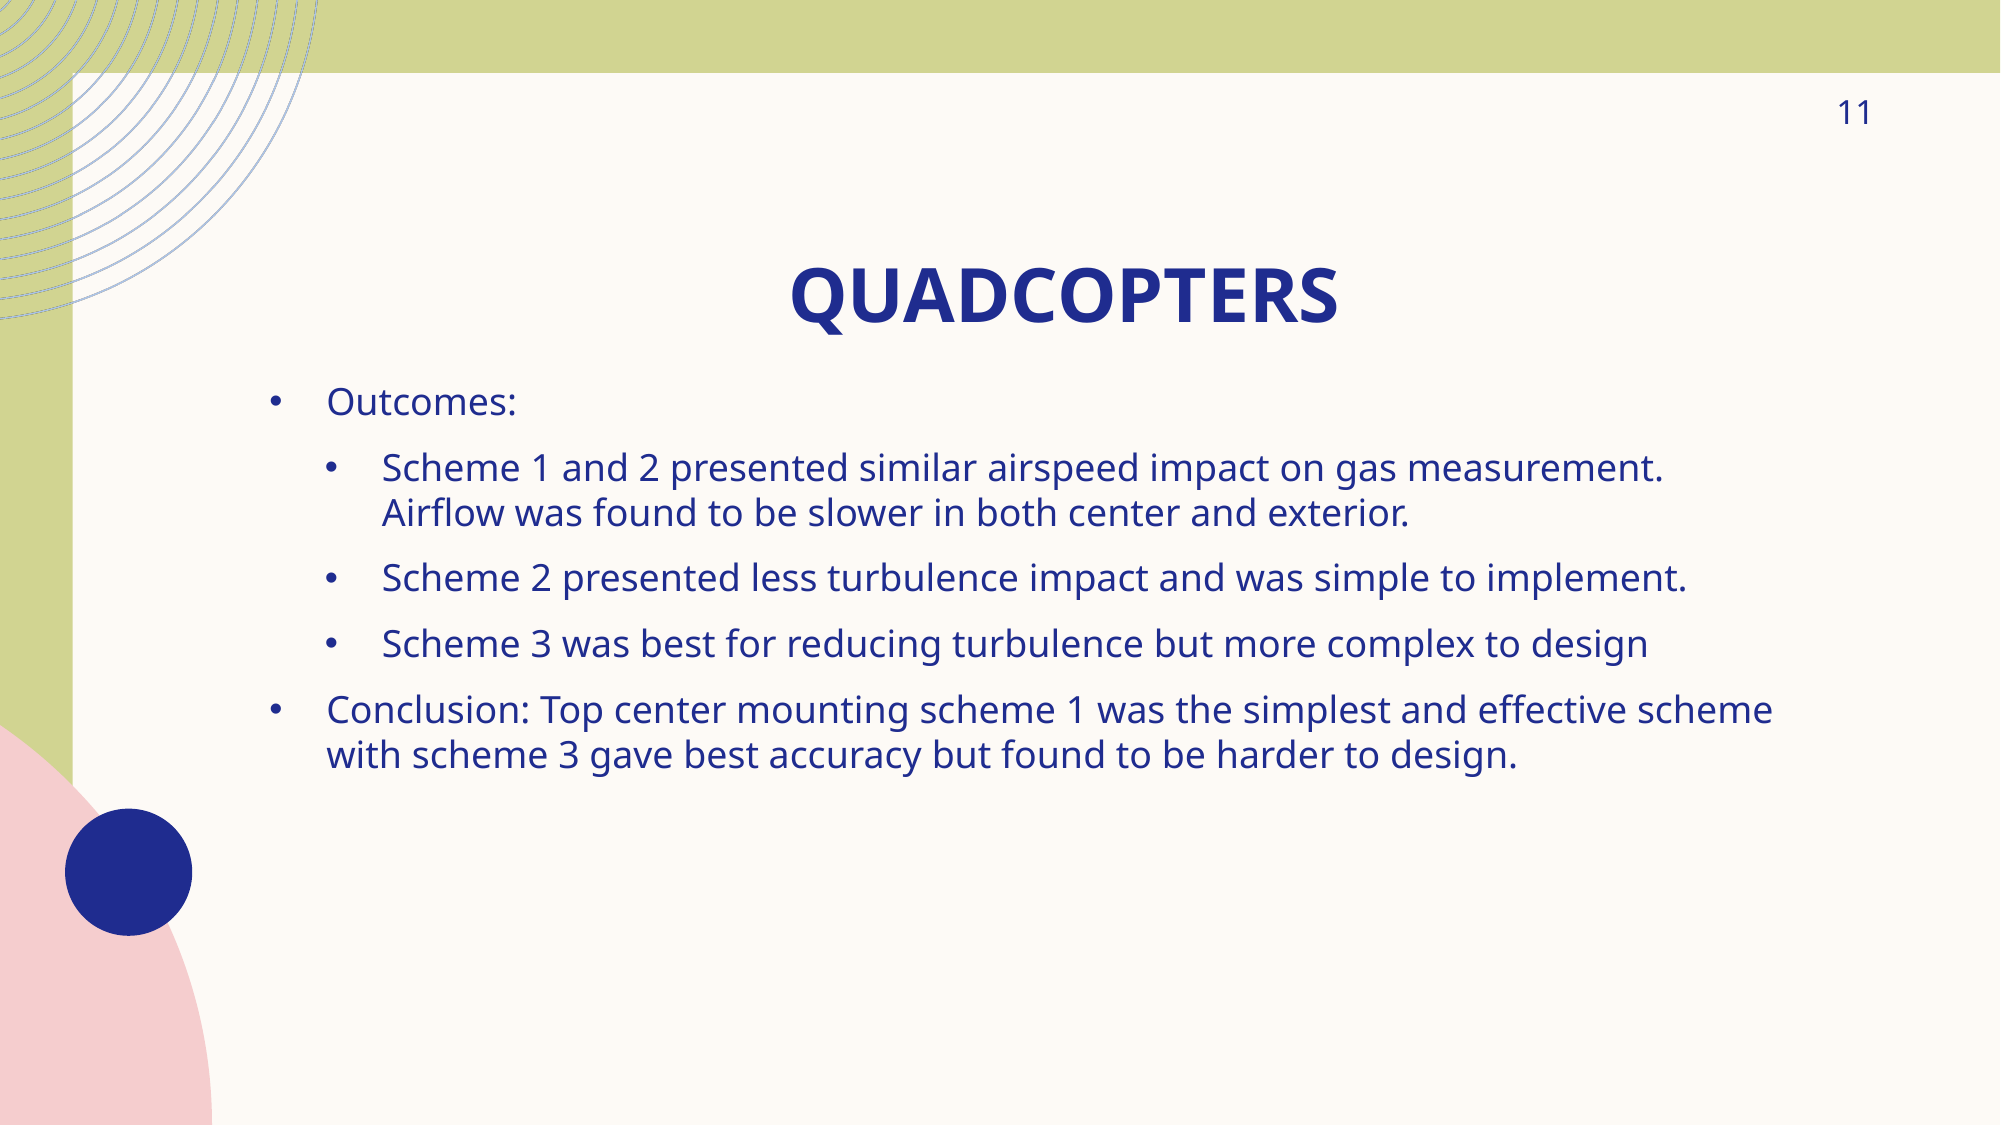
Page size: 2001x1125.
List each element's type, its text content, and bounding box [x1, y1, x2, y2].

picture [0, 0, 2001, 785]
list Outcomes: Scheme 1 and 2 presented similar airspeed impact on gas measurement. Airflow was found to be slower in both center and exterior. Scheme 2 presented less turbulence impact and was simple to implement. Scheme 3 was best for reducing turbulence but more complex to design Conclusion: Top center mounting scheme 1 was the simplest and effective scheme with scheme 3 gave best accuracy but found to be harder to design. [254, 377, 1802, 1028]
title Quadcopters [254, 173, 1875, 338]
slide_number 11 [1712, 75, 1875, 153]
